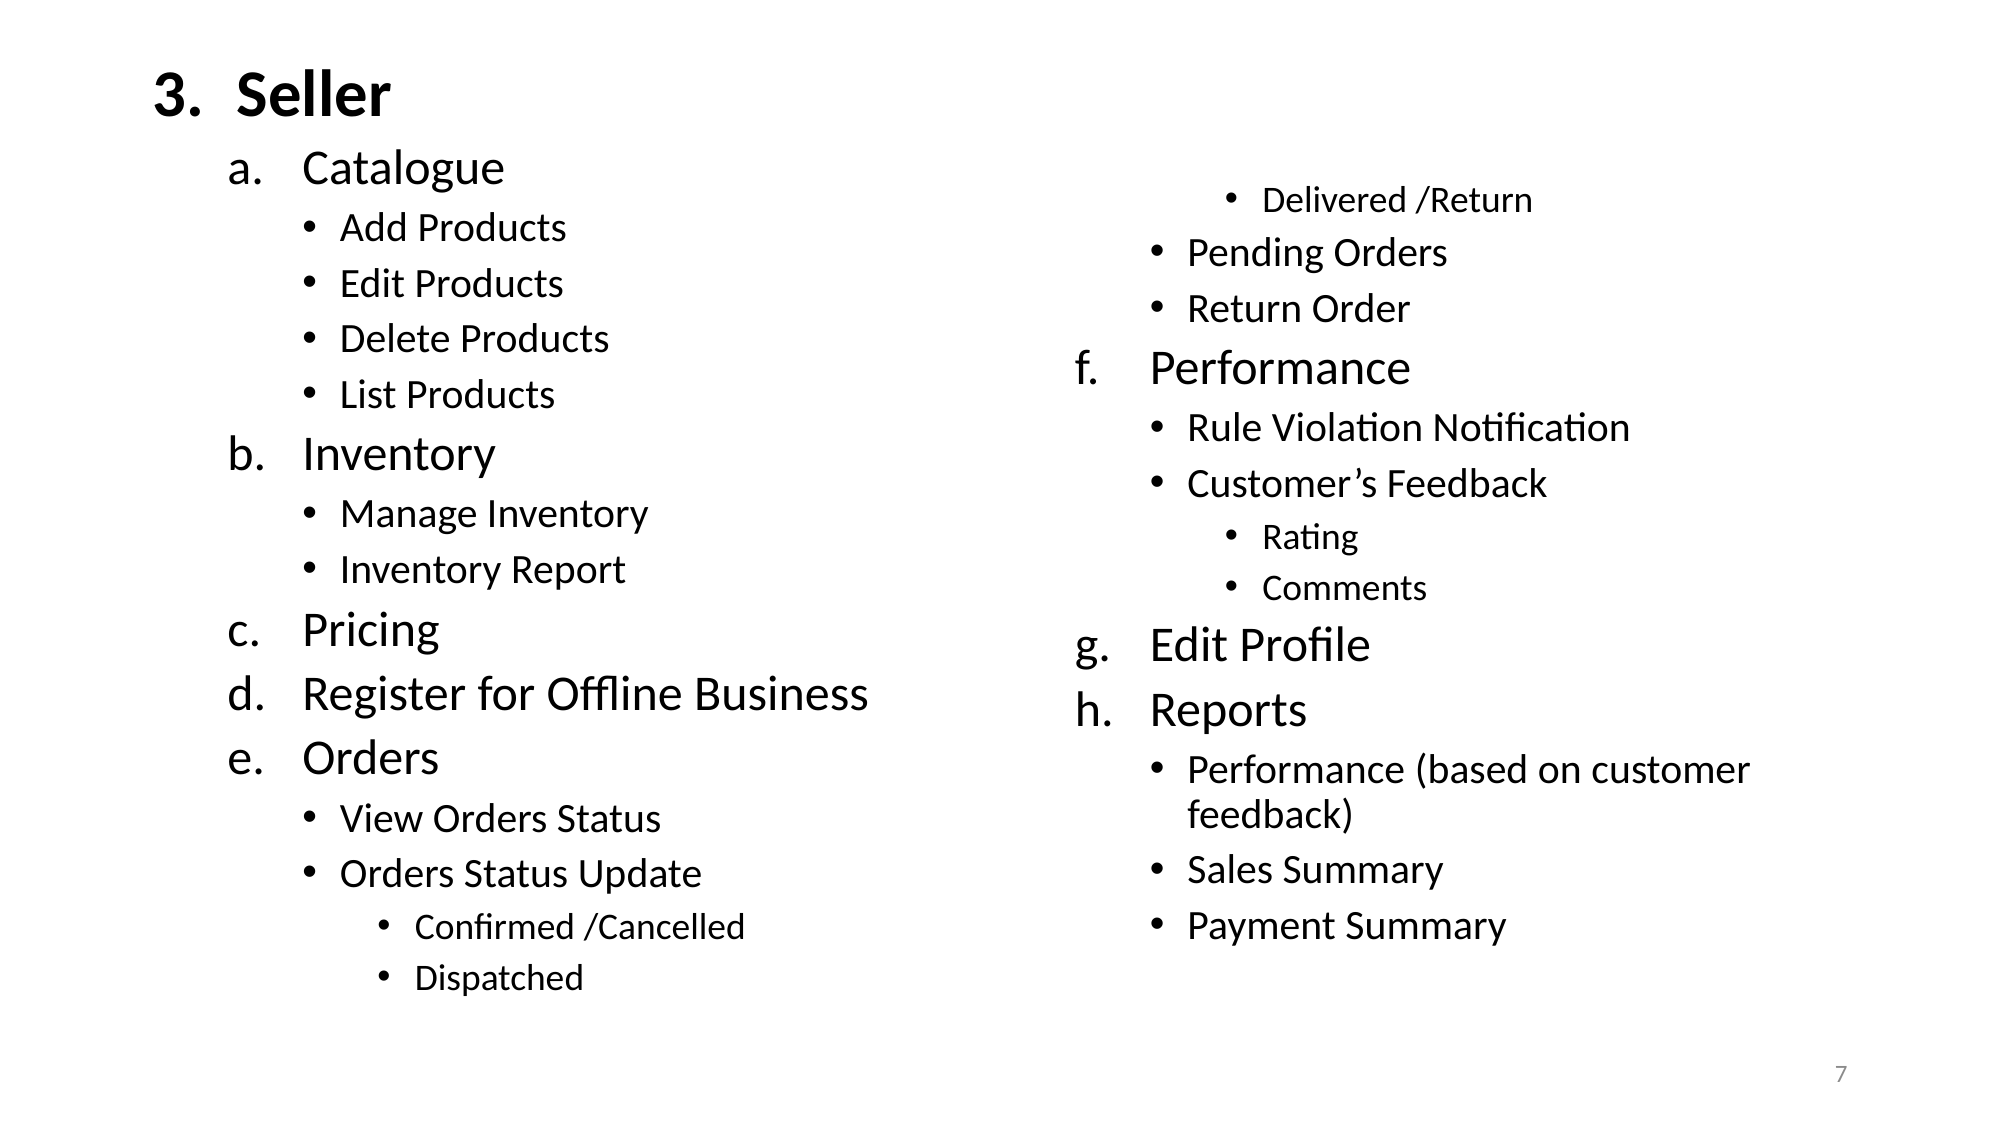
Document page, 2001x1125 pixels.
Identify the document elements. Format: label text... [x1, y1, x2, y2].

slide_number 7 [1412, 1042, 1863, 1103]
list Seller Catalogue Add Products Edit Products Delete Products List Products Inventory Manage Inventory Inventory Report Pricing Register for Offline Business Orders View Orders Status Orders Status Update Confirmed /Cancelled Dispatched Delivered /Return Pending Orders Return Order Performance Rule Violation Notification Customer’s Feedback Rating Comments Edit Profile Reports Performance (based on customer feedback) Sales Summary Payment Summary [137, 51, 1863, 1082]
